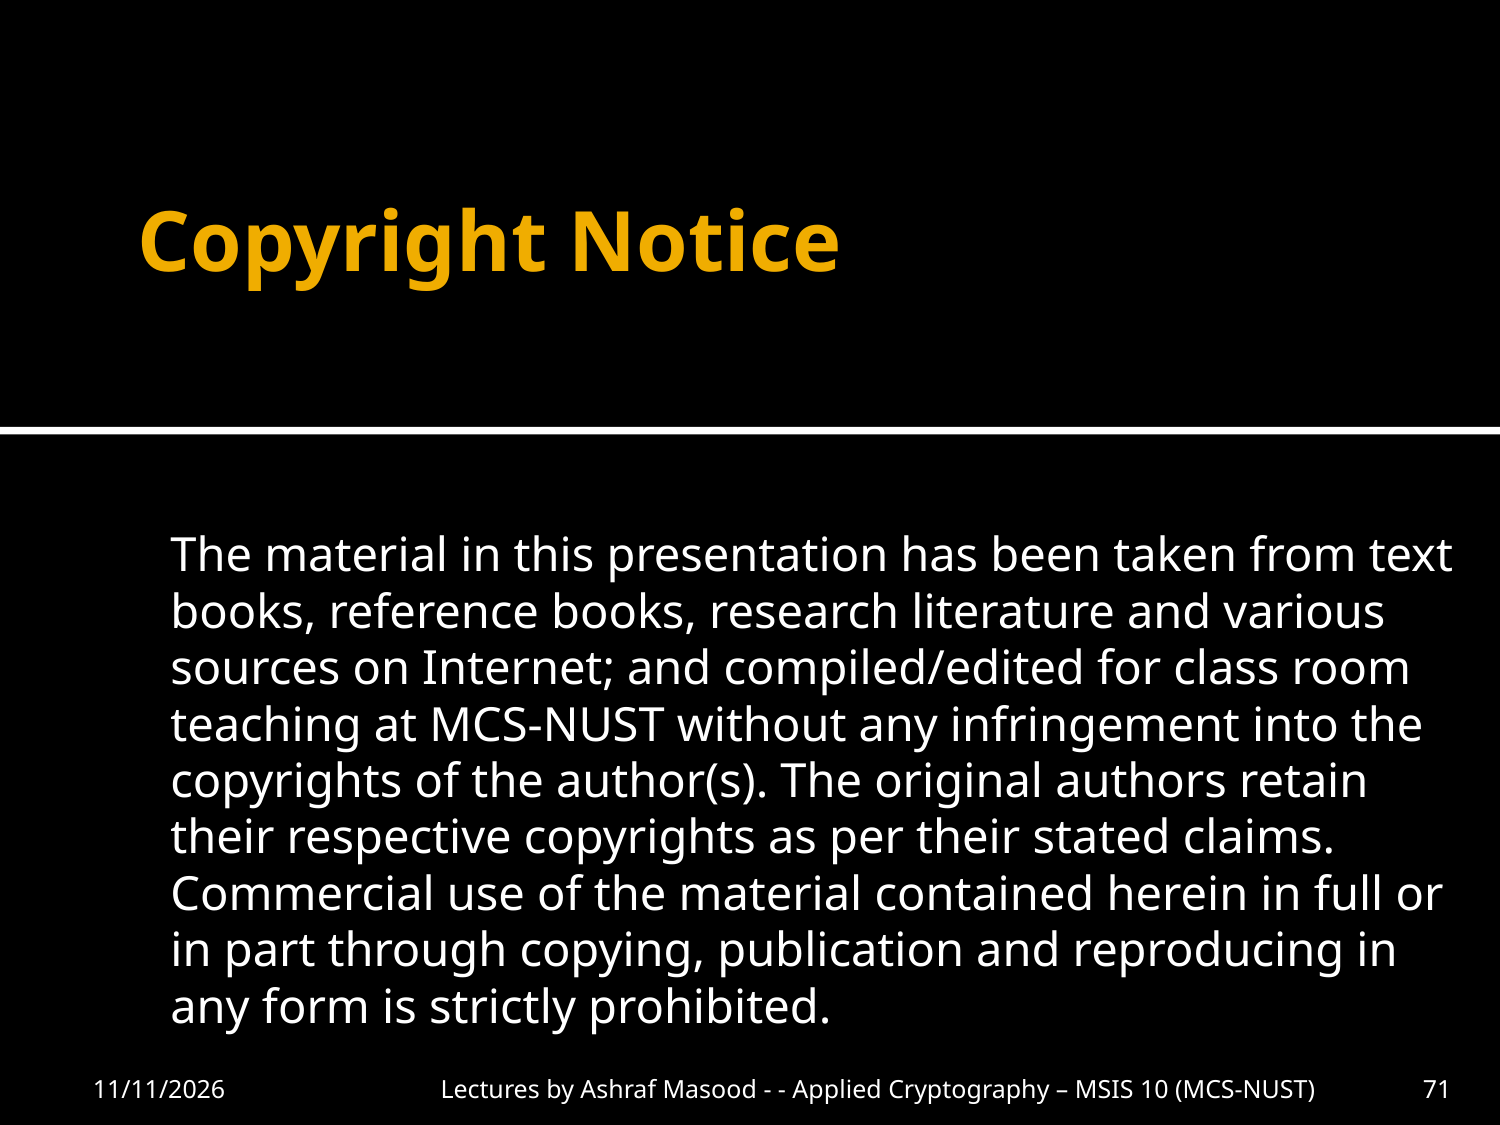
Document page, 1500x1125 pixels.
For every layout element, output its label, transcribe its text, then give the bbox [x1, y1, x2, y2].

footer Lectures by Ashraf Masood - - Applied Cryptography – MSIS 10 (MCS-NUST) [433, 1062, 1337, 1108]
title Copyright Notice [123, 19, 1438, 288]
text_box The material in this presentation has been taken from text books, reference books, research literature and various sources on Internet; and compiled/edited for class room teaching at MCS-NUST without any infringement into the copyrights of the author(s). The original authors retain their respective copyrights as per their stated claims. Commercial use of the material contained herein in full or in part through copying, publication and reproducing in any form is strictly prohibited. [146, 524, 1463, 1050]
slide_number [75, 1062, 425, 1108]
slide_number 71 [1345, 1062, 1467, 1108]
